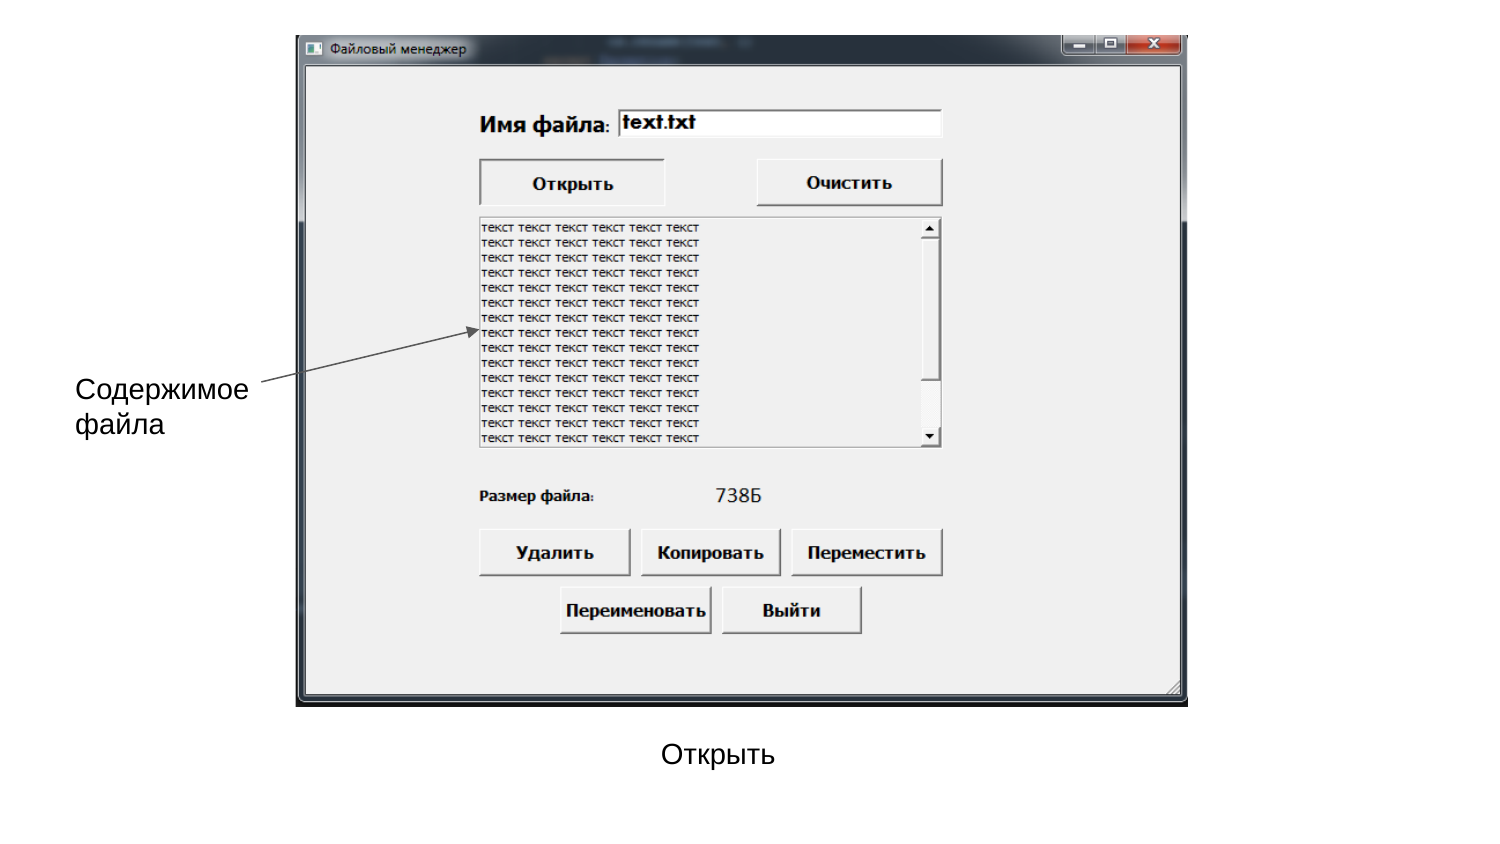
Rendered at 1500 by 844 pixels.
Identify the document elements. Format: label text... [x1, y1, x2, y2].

text_box Содержимое файла [60, 355, 279, 467]
picture [295, 35, 1189, 707]
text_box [261, 329, 480, 383]
text_box Открыть [645, 720, 819, 803]
